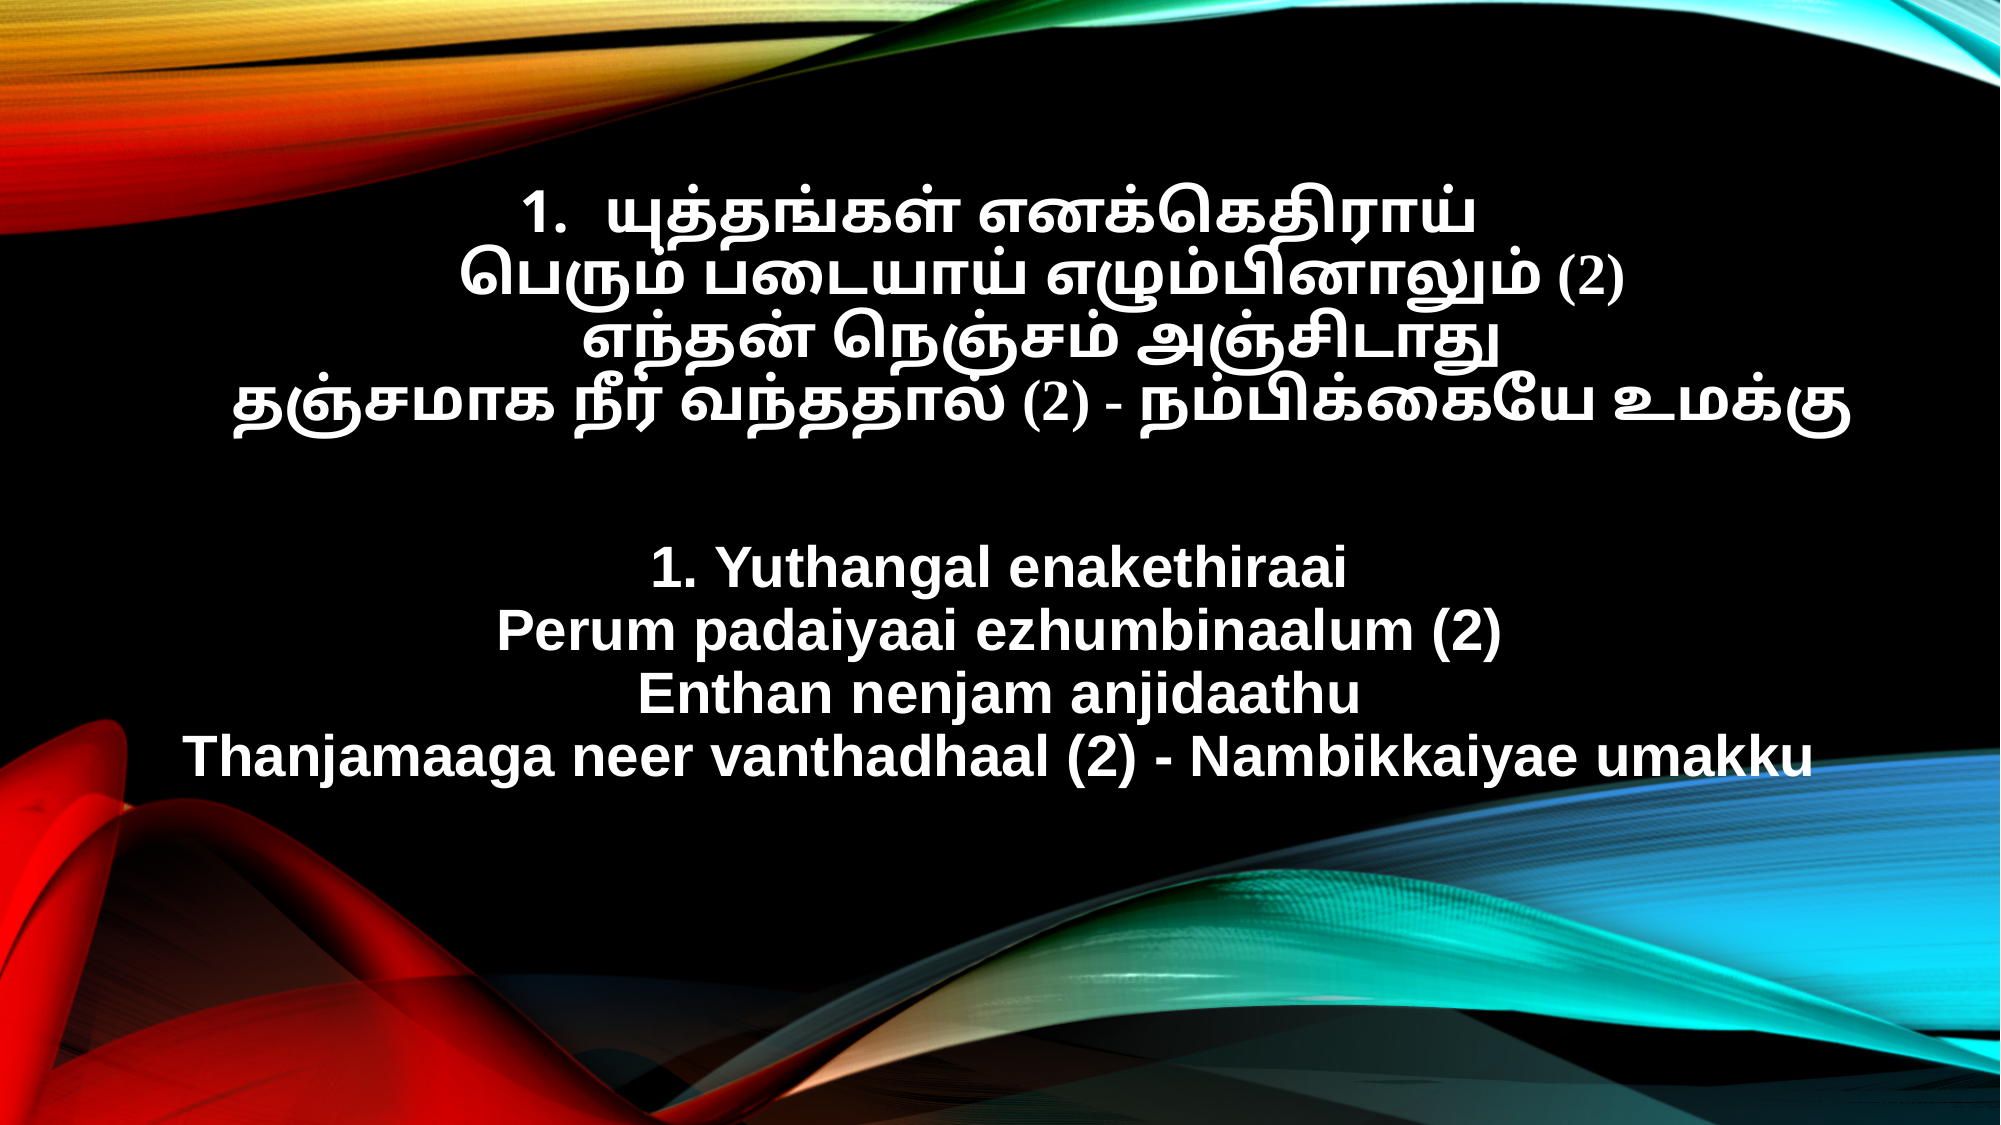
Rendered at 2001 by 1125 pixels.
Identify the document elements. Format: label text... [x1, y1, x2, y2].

subtitle யுத்தங்கள் எனக்கெதிராய் பெரும் படையாய் எழும்பினாலும் (2) எந்தன் நெஞ்சம் அஞ்சிடாது தஞ்சமாக நீர் வந்ததால் (2) - நம்பிக்கையே உமக்கு 1. Yuthangal enakethiraai Perum padaiyaai ezhumbinaalum (2) Enthan nenjam anjidaathu Thanjamaaga neer vanthadhaal (2) - Nambikkaiyae umakku [0, 0, 2000, 1125]
